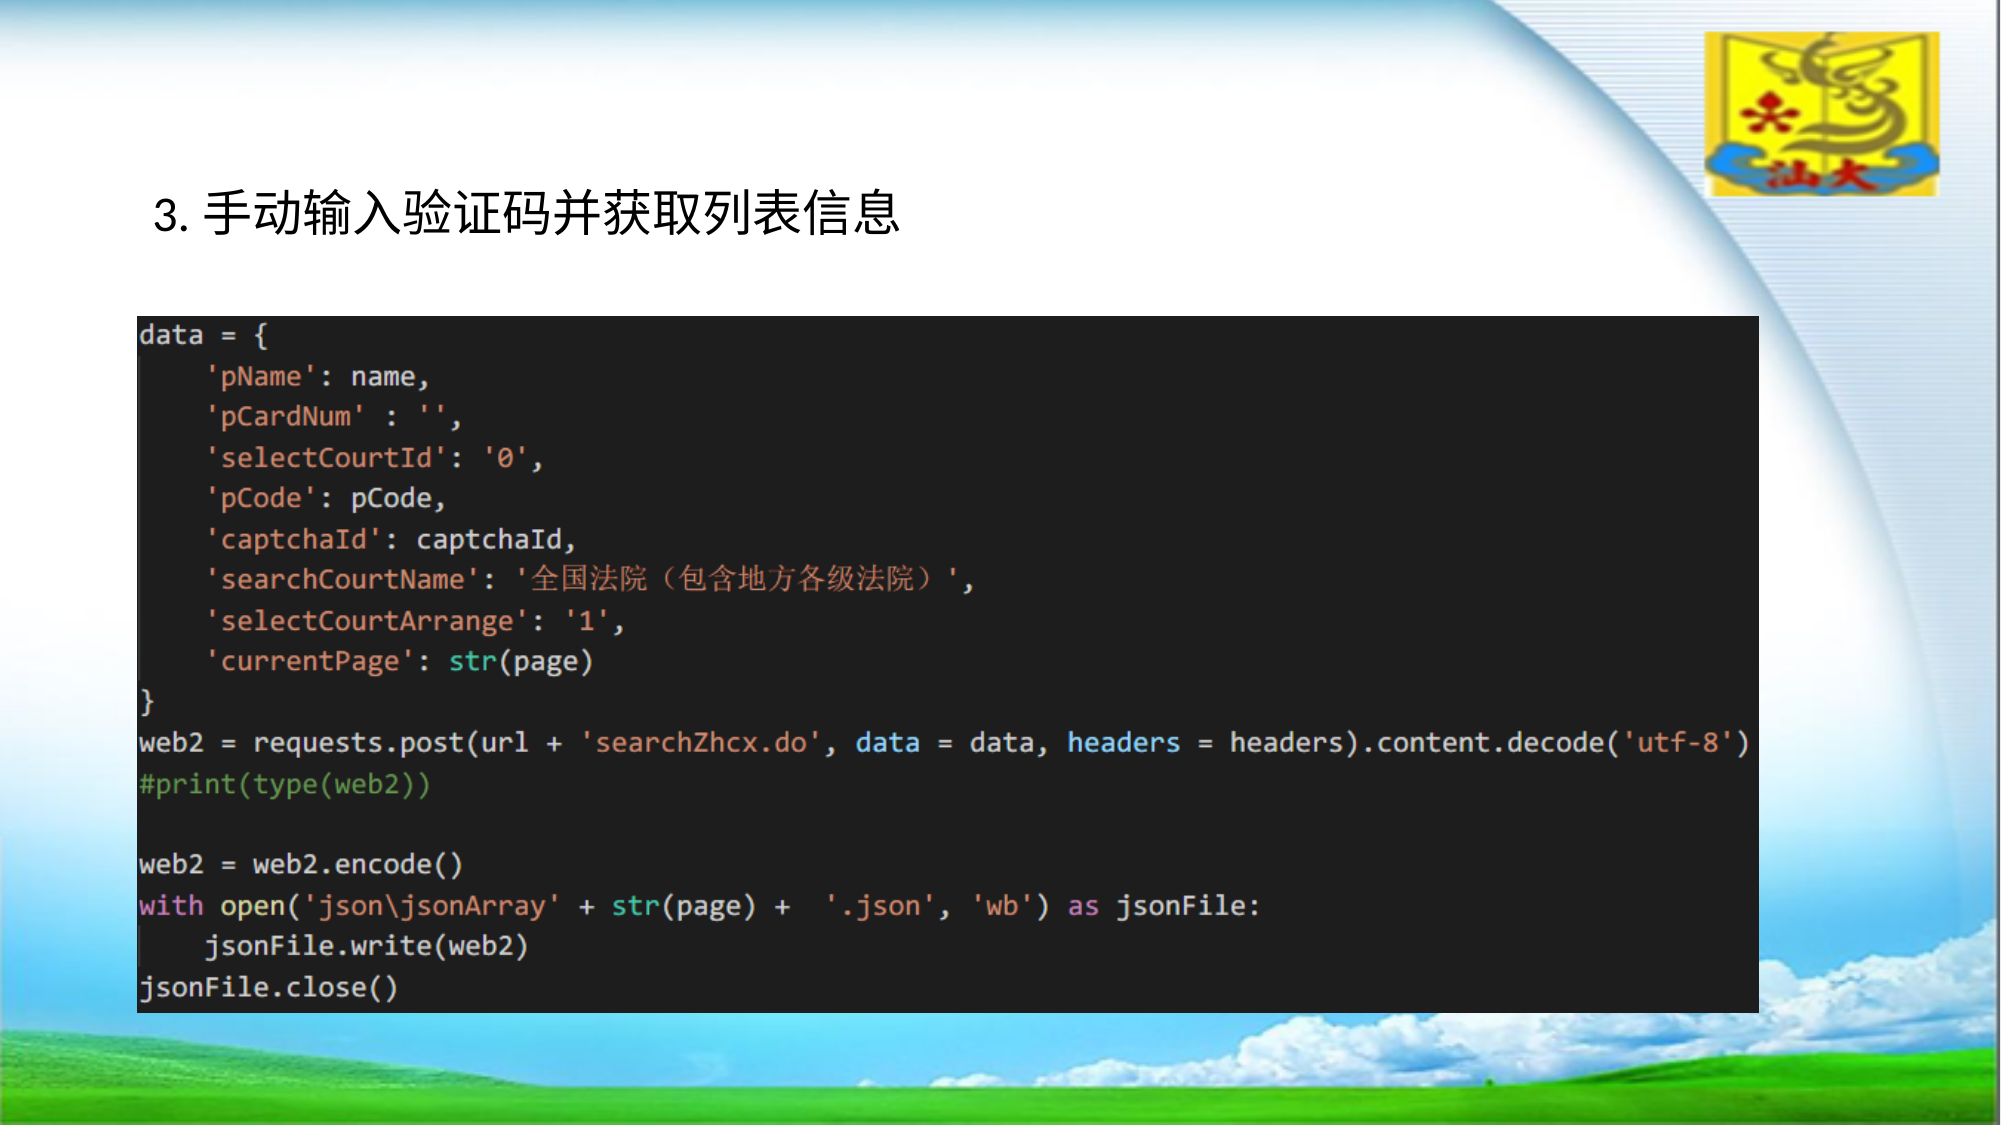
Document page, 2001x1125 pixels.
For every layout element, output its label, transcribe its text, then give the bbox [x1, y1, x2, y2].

picture [0, 0, 2001, 1125]
list 3.手动输入验证码并获取列表信息 [137, 143, 1761, 267]
